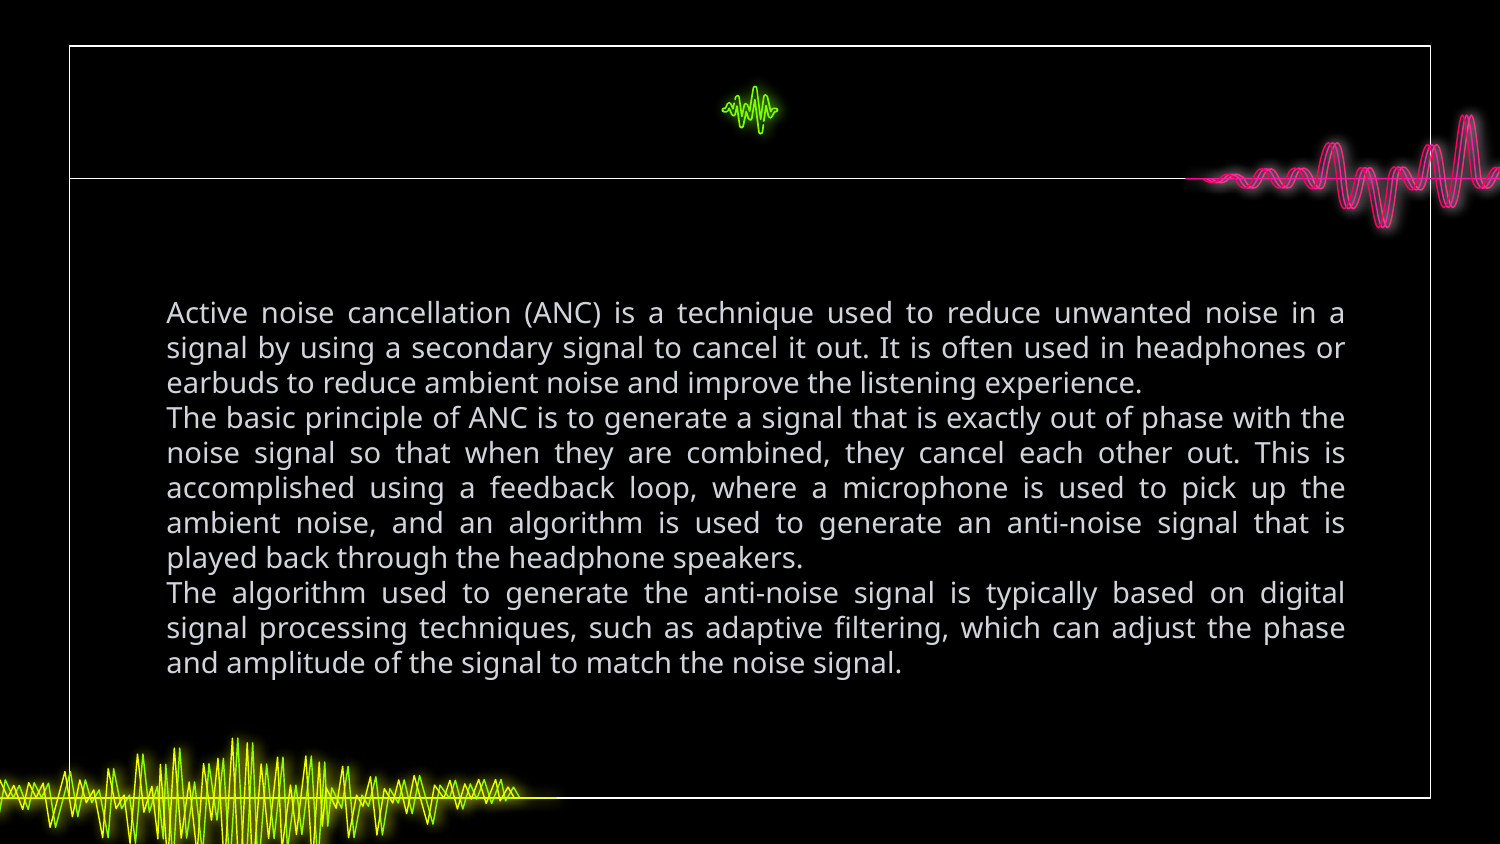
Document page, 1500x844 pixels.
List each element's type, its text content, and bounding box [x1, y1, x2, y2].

list Active noise cancellation (ANC) is a technique used to reduce unwanted noise in a signal by using a secondary signal to cancel it out. It is often used in headphones or earbuds to reduce ambient noise and improve the listening experience. The basic principle of ANC is to generate a signal that is exactly out of phase with the noise signal so that when they are combined, they cancel each other out. This is accomplished using a feedback loop, where a microphone is used to pick up the ambient noise, and an algorithm is used to generate an anti-noise signal that is played back through the headphone speakers. The algorithm used to generate the anti-noise signal is typically based on digital signal processing techniques, such as adaptive filtering, which can adjust the phase and amplitude of the signal to match the noise signal. [128, 275, 1362, 734]
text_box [721, 85, 779, 135]
